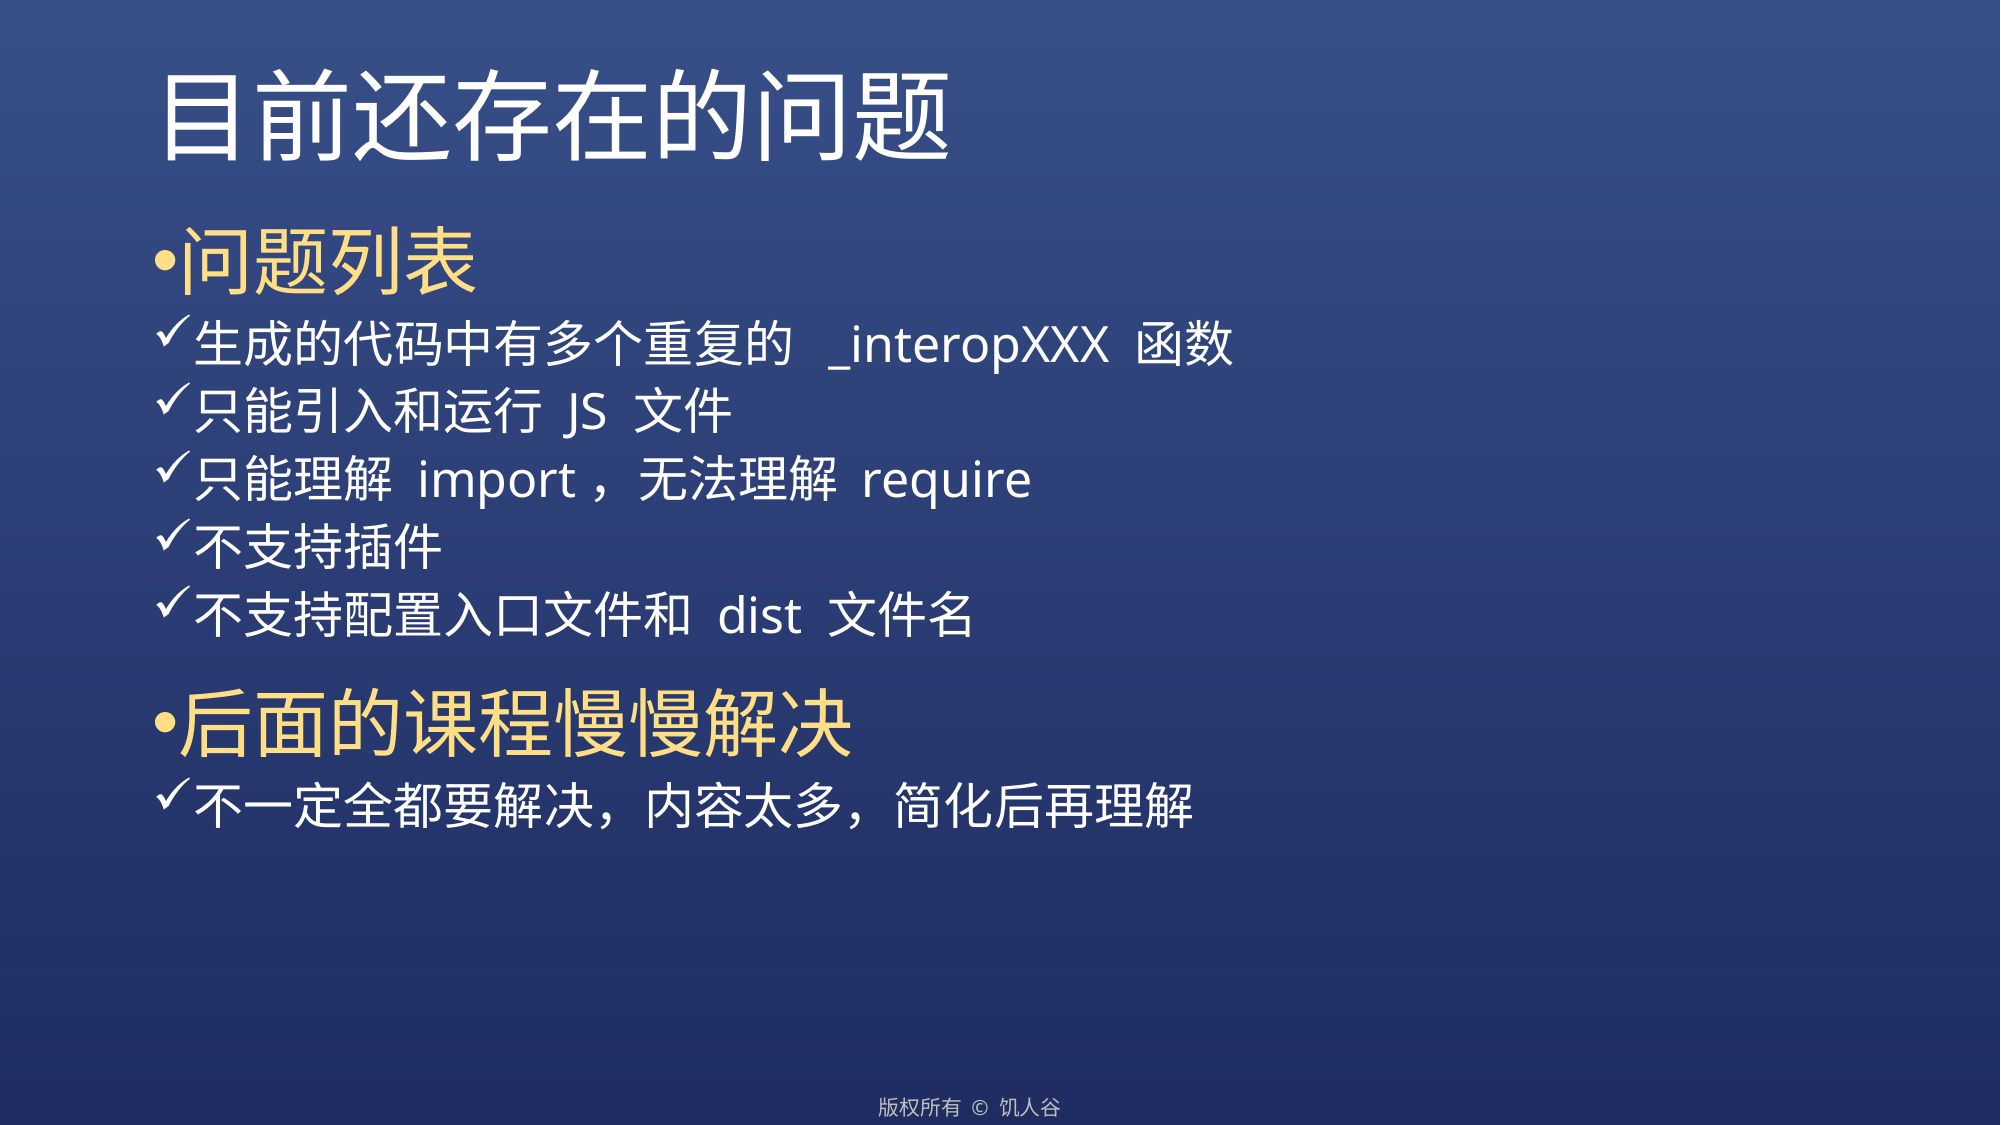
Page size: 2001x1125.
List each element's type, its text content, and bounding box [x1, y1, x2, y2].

title 目前还存在的问题 [137, 59, 1863, 184]
list 问题列表 生成的代码中有多个重复的 _interopXXX 函数 只能引入和运行 JS 文件 只能理解 import，无法理解 require 不支持插件 不支持配置入口文件和 dist 文件名 后面的课程慢慢解决 不一定全都要解决，内容太多，简化后再理解 [137, 206, 1863, 1090]
